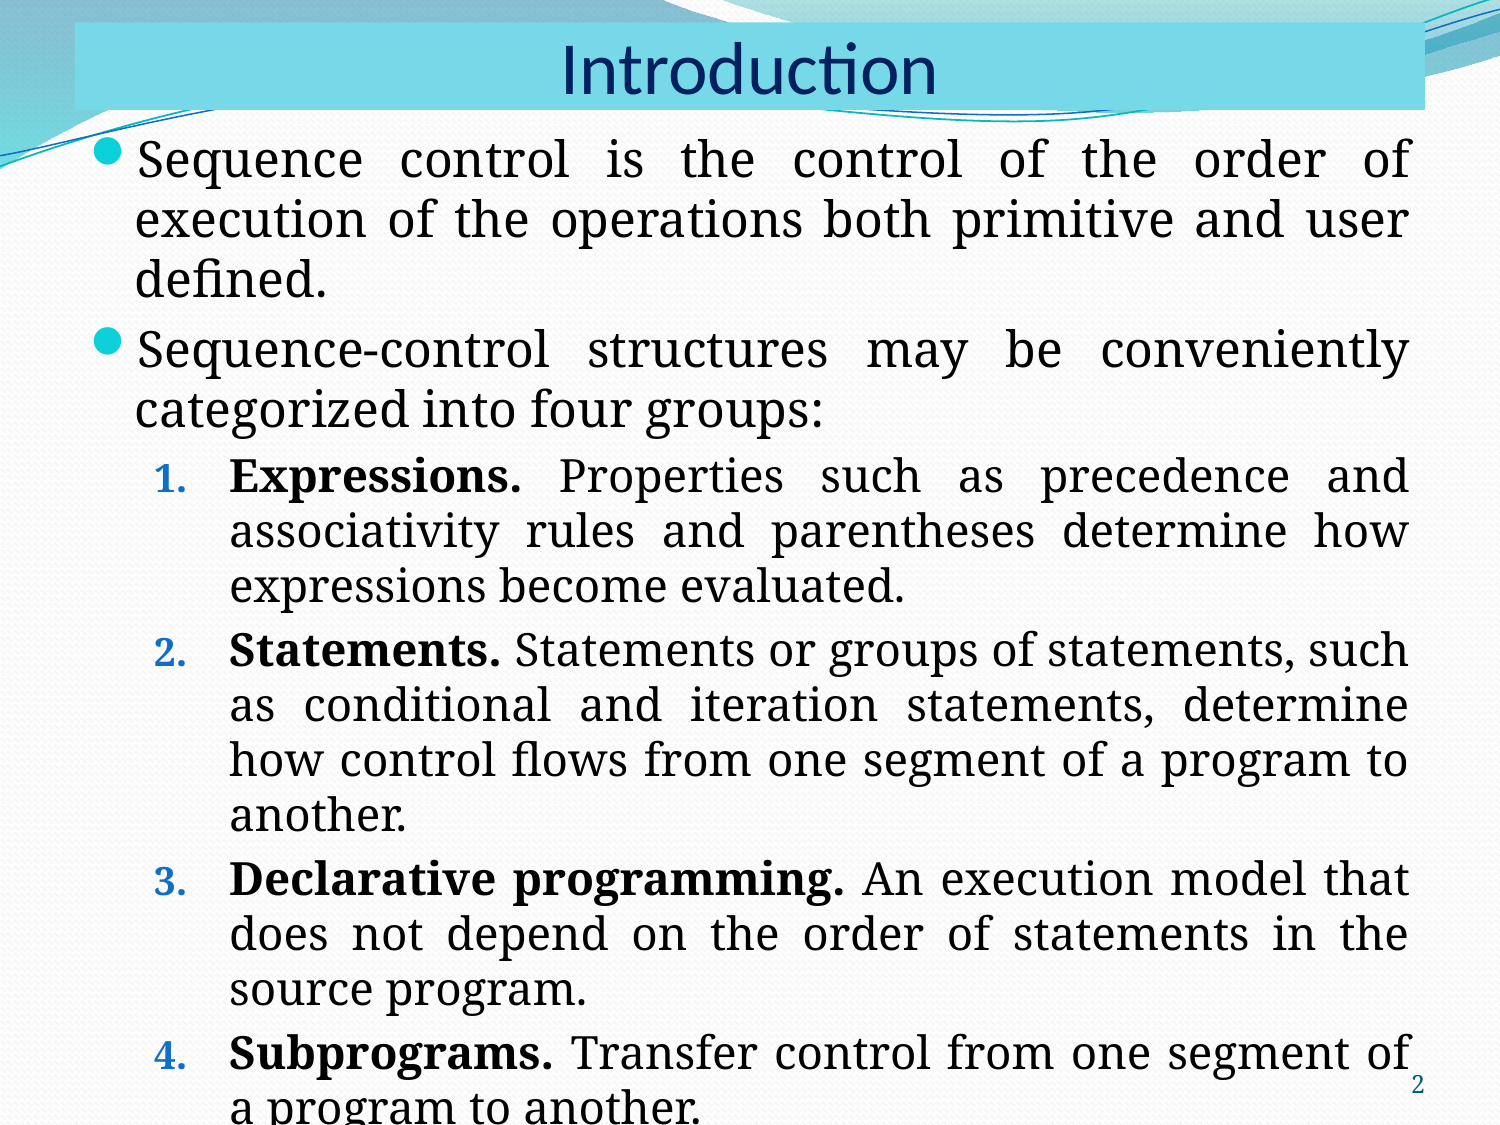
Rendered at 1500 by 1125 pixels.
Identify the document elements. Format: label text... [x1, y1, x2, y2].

slide_number 2 [1299, 1042, 1425, 1103]
title Introduction [75, 22, 1425, 110]
list Sequence control is the control of the order of execution of the operations both primitive and user defined. Sequence-control structures may be conveniently categorized into four groups: Expressions. Properties such as precedence and associativity rules and parentheses determine how expressions become evaluated. Statements. Statements or groups of statements, such as conditional and iteration statements, determine how control flows from one segment of a program to another. Declarative programming. An execution model that does not depend on the order of statements in the source program. Subprograms. Transfer control from one segment of a program to another. [75, 120, 1425, 1046]
